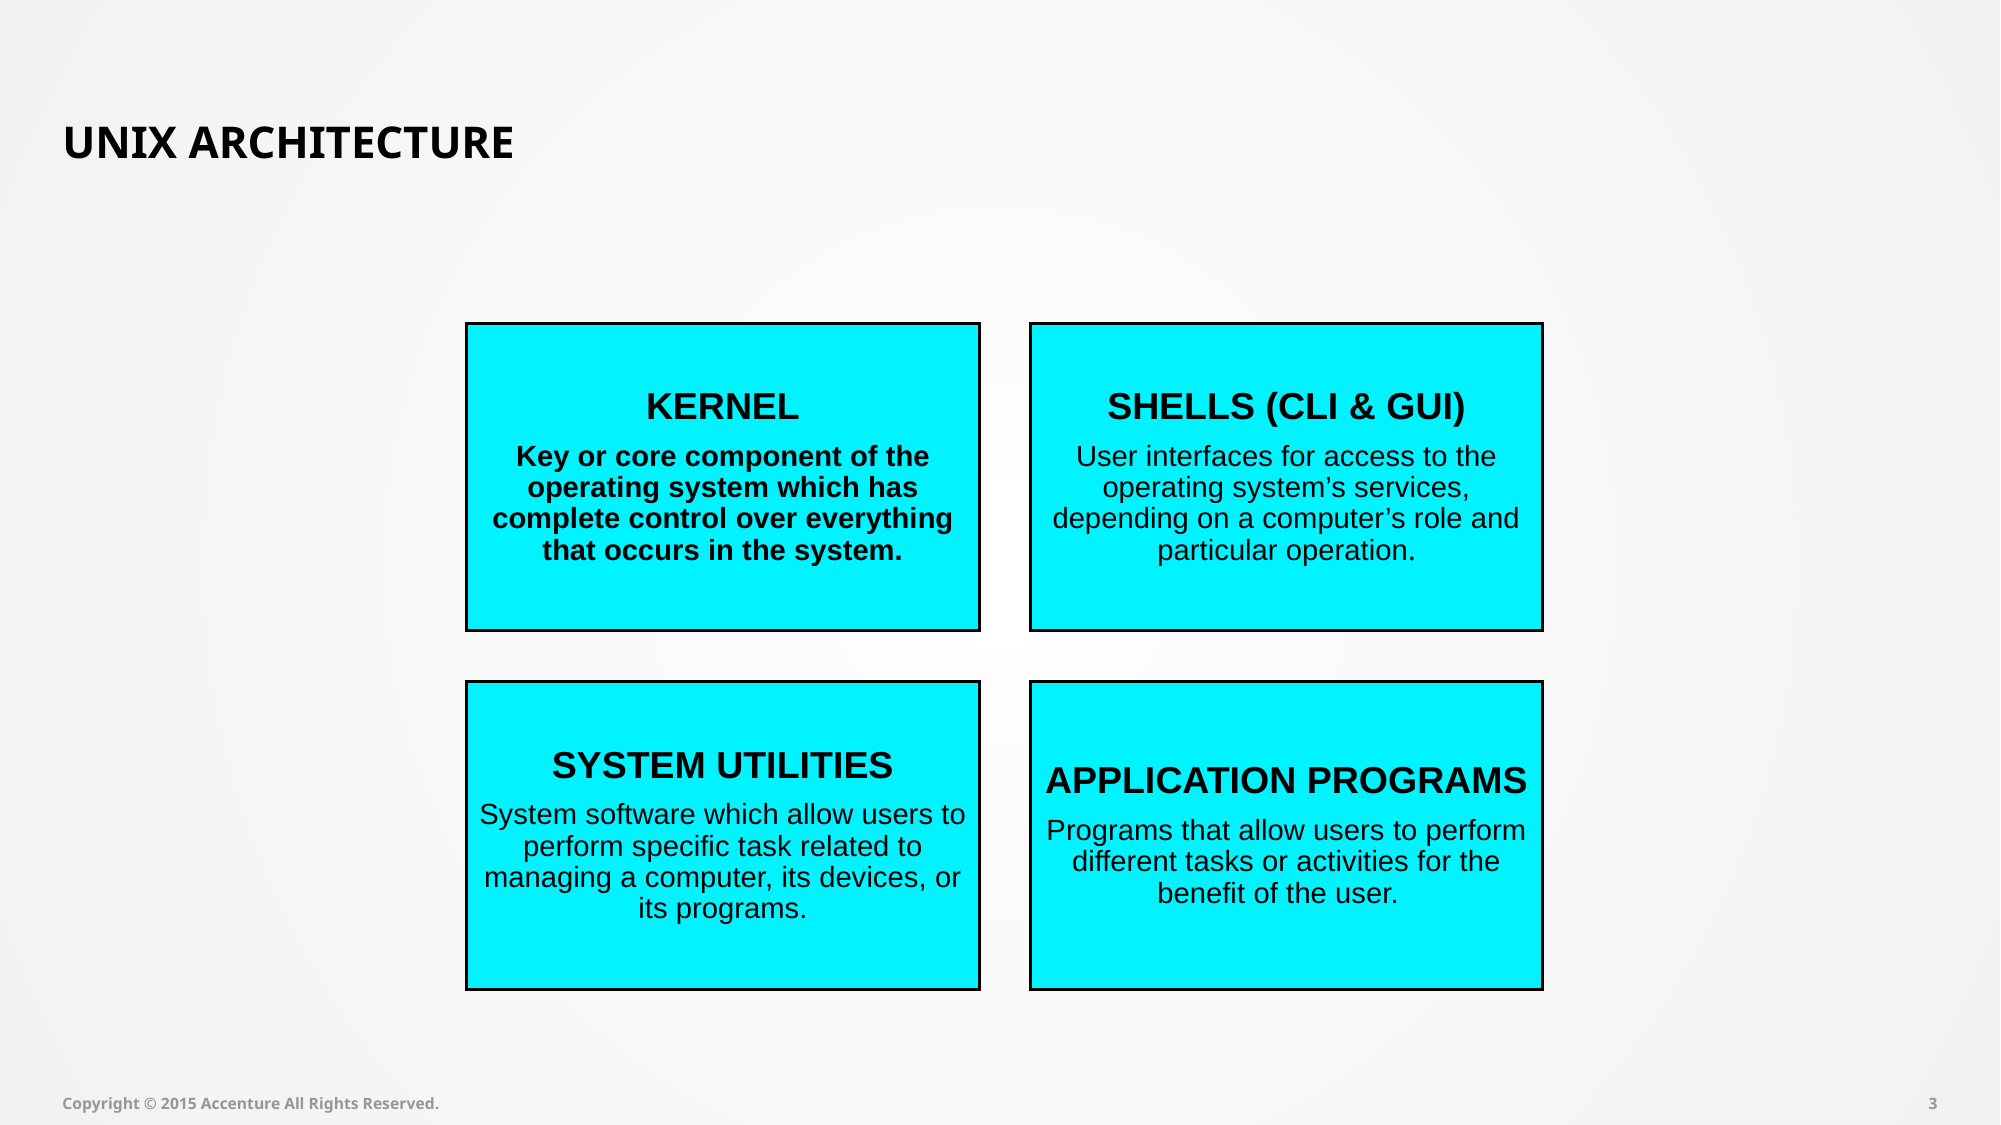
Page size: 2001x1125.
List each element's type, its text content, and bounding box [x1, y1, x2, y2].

slide_number 2 [1887, 1078, 1938, 1113]
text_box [454, 322, 1555, 990]
footer Copyright © 2015 Accenture All Rights Reserved. [62, 1078, 1000, 1113]
title UNIX ARCHITECTURE [62, 0, 1938, 167]
